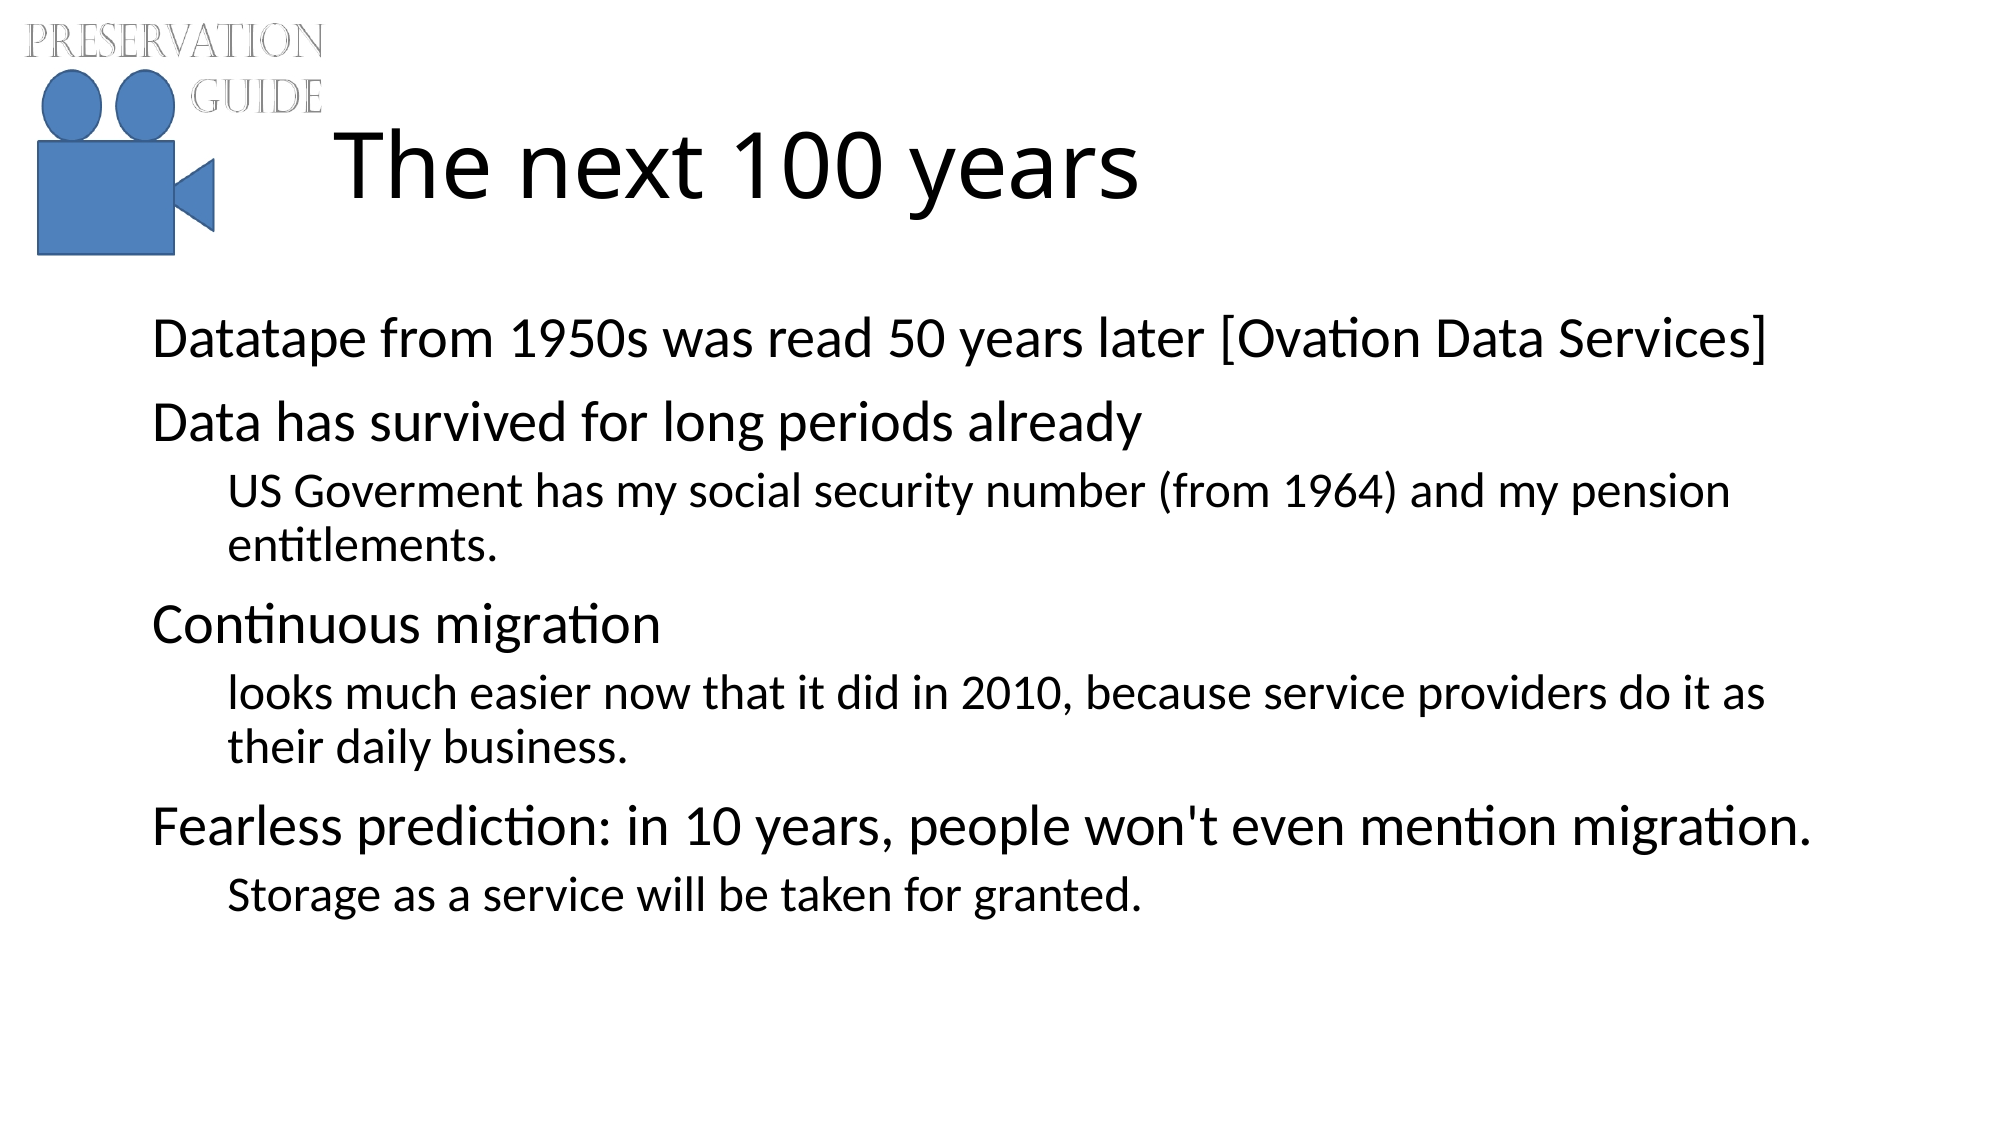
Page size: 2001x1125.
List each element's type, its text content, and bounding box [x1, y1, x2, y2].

picture [0, 0, 349, 256]
title The next 100 years [318, 59, 1863, 278]
list Datatape from 1950s was read 50 years later [Ovation Data Services] Data has survived for long periods already US Goverment has my social security number (from 1964) and my pension entitlements. Continuous migration looks much easier now that it did in 2010, because service providers do it as their daily business. Fearless prediction: in 10 years, people won't even mention migration. Storage as a service will be taken for granted. [137, 299, 1863, 1014]
